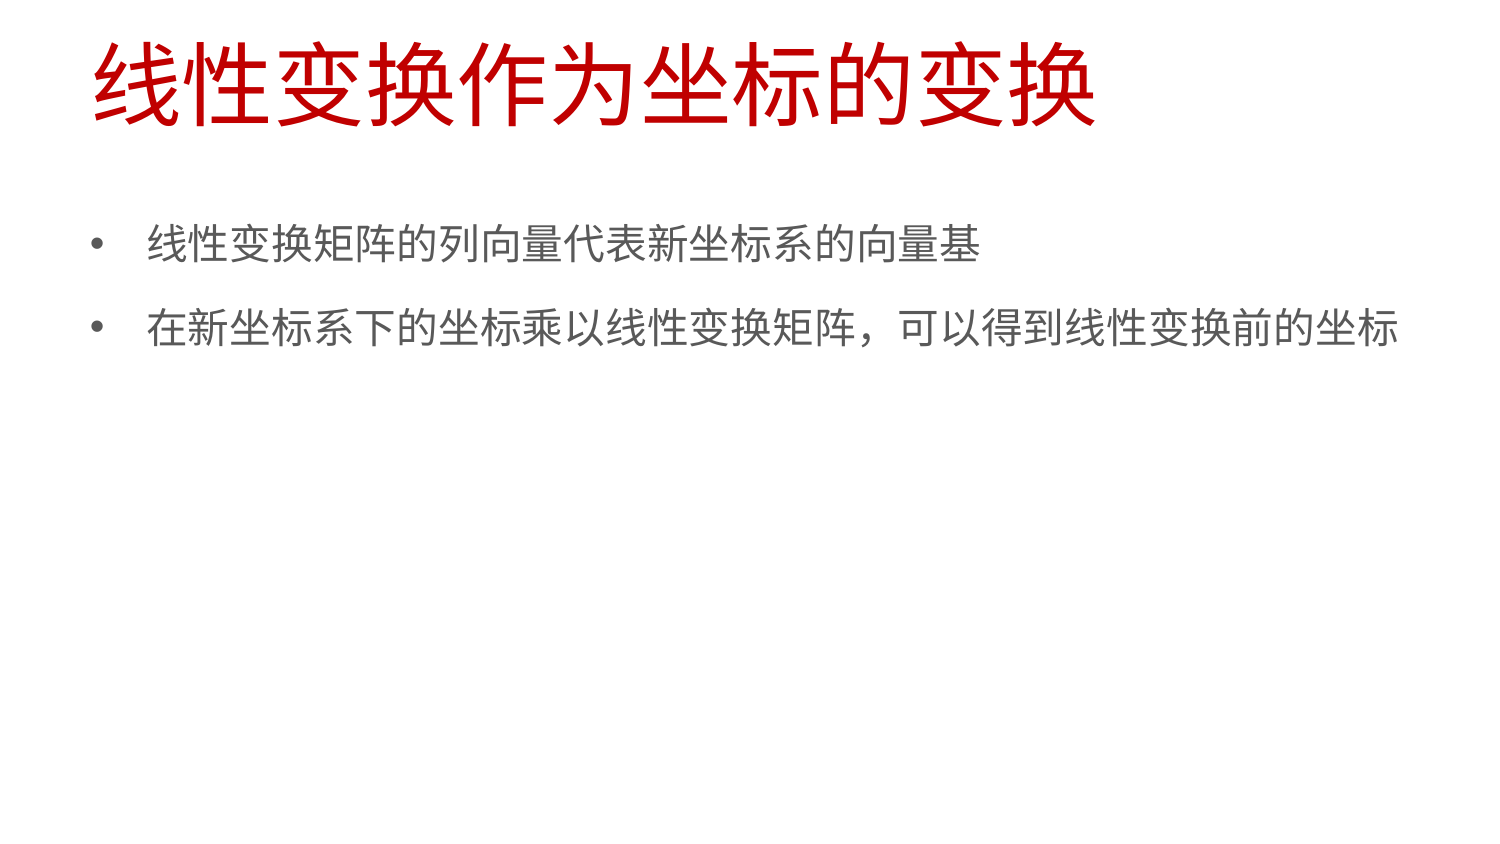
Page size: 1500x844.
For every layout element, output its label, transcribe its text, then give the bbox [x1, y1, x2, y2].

text_box 线性变换矩阵的列向量代表新坐标系的向量基 在新坐标系下的坐标乘以线性变换矩阵，可以得到线性变换前的坐标 [74, 185, 1425, 830]
title 线性变换作为坐标的变换 [75, 20, 1425, 137]
